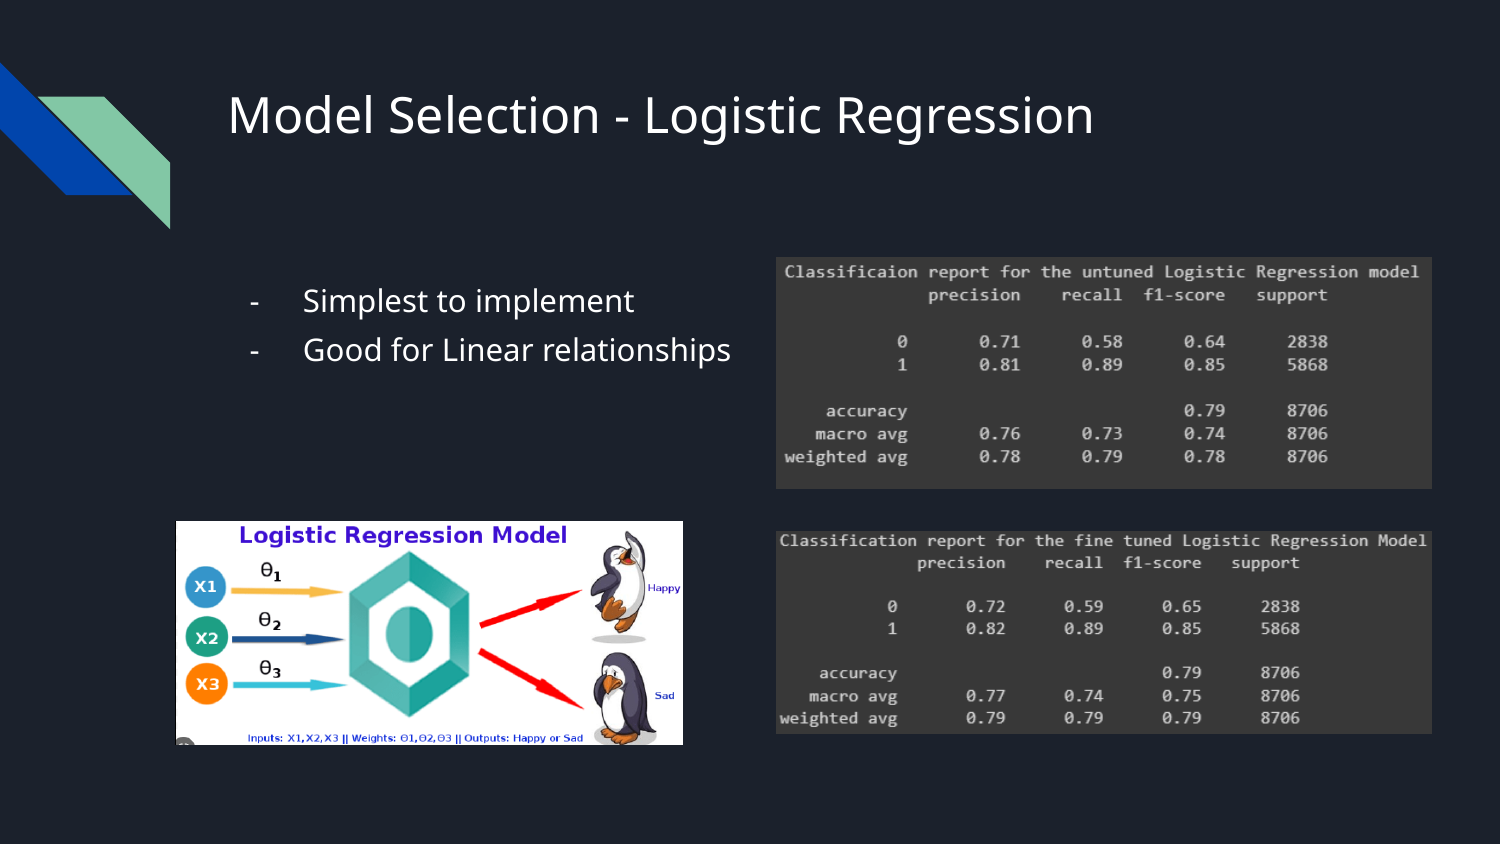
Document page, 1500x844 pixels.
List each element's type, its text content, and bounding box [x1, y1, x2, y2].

title Model Selection - Logistic Regression [212, 64, 1368, 215]
list Simplest to implement Good for Linear relationships [212, 257, 760, 735]
picture [776, 256, 1432, 490]
picture [175, 520, 684, 745]
picture [776, 531, 1432, 735]
